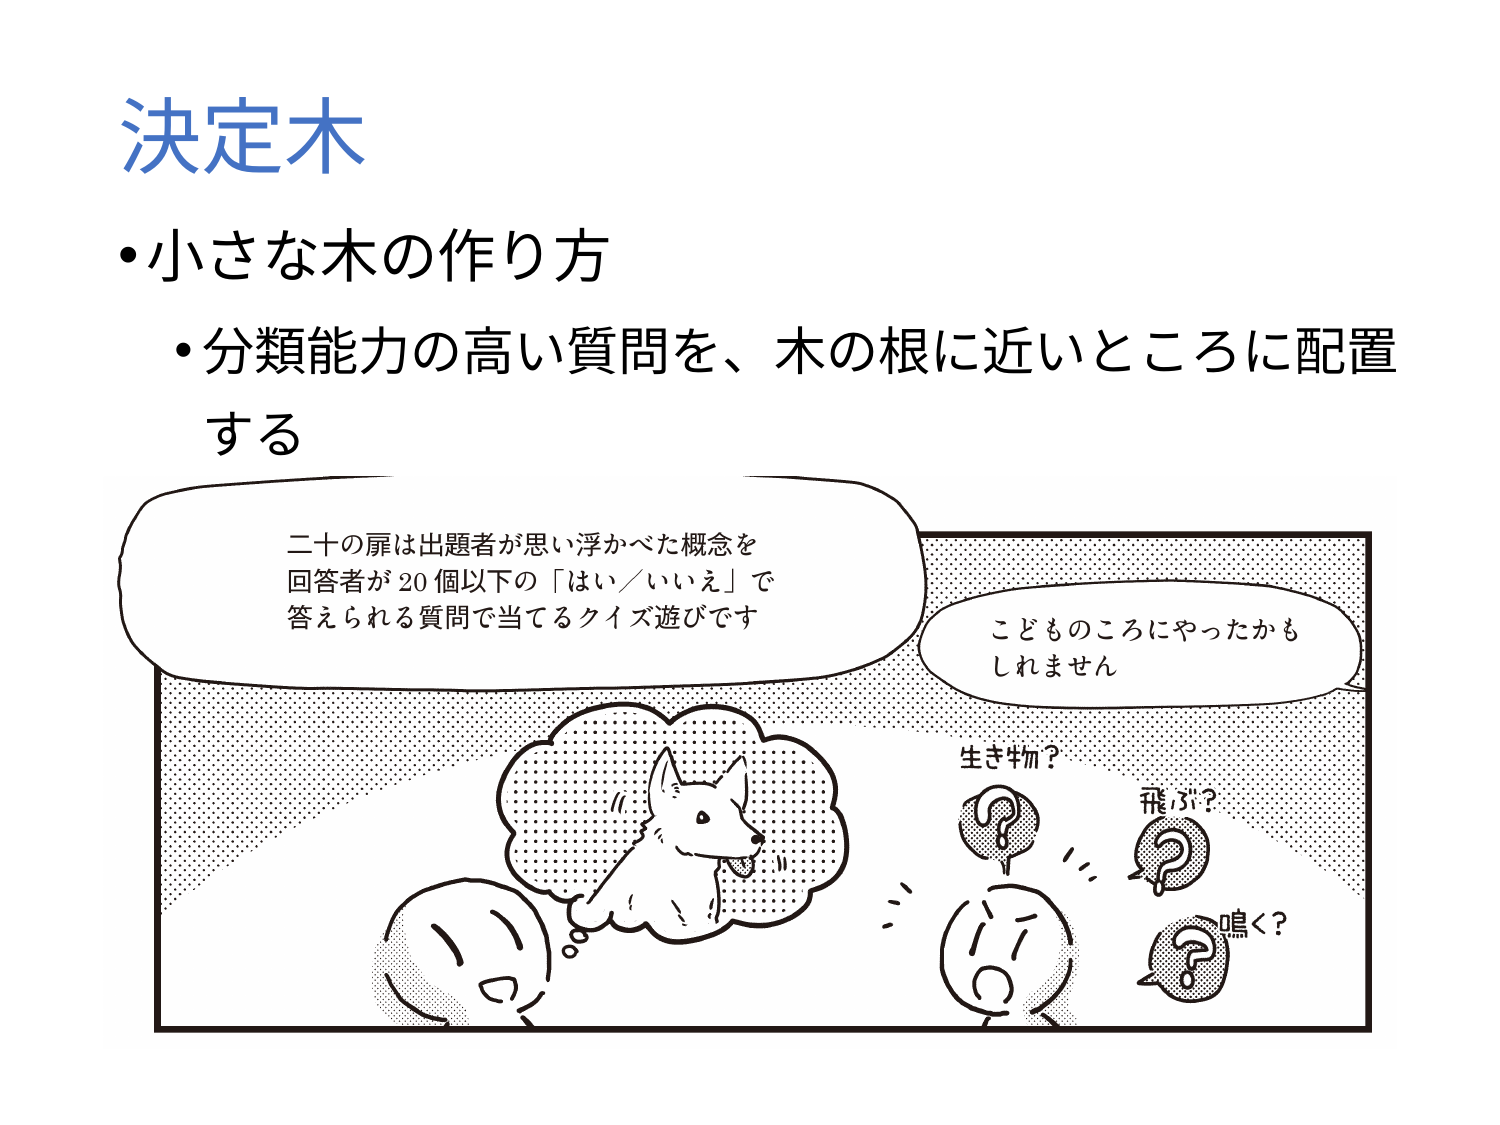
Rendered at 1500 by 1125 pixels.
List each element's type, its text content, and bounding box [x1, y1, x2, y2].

list 小さな木の作り方 分類能力の高い質問を、木の根に近いところに配置する [103, 198, 1431, 958]
picture [103, 476, 1397, 1049]
title 決定木 [103, 59, 1397, 198]
